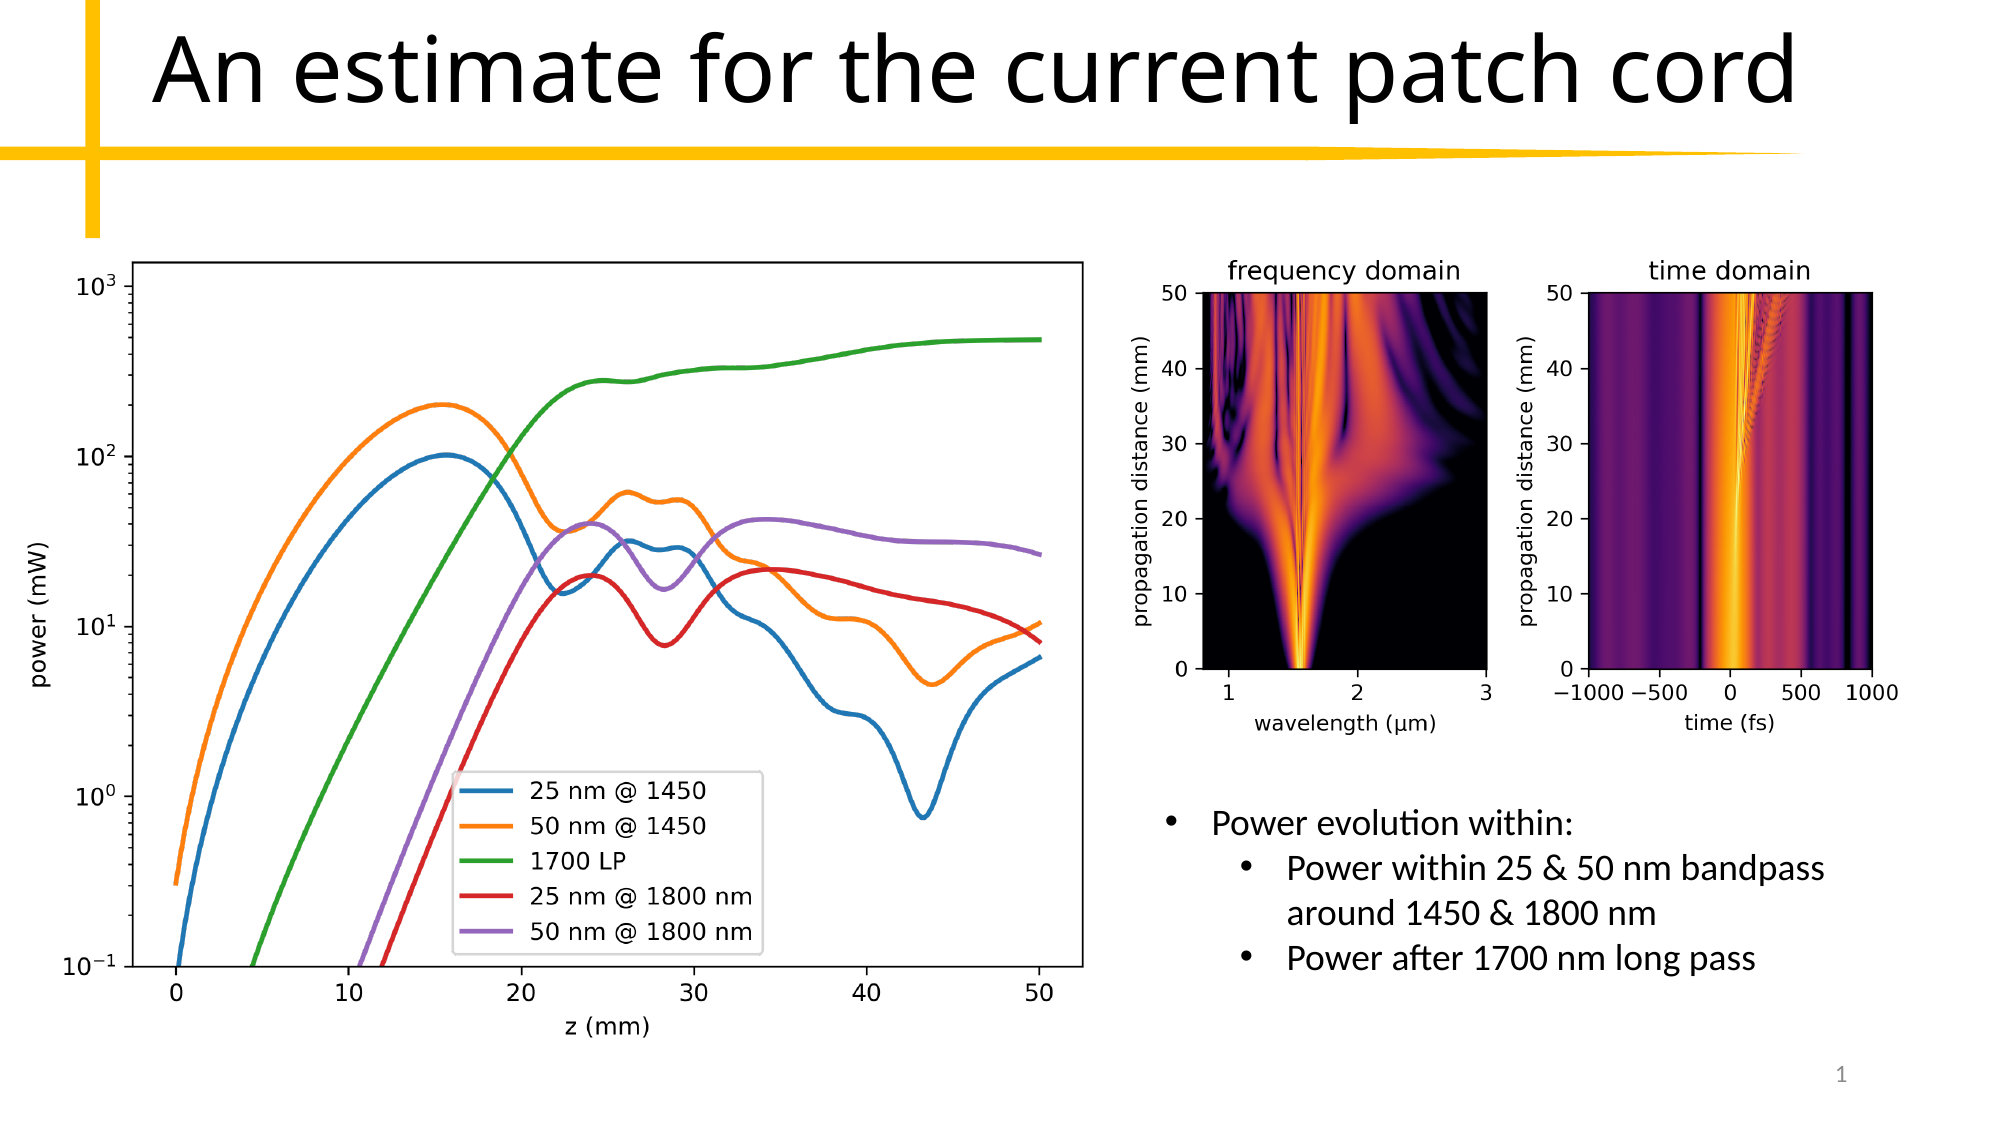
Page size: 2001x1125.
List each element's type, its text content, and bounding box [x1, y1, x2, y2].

slide_number 1 [1412, 1042, 1863, 1103]
picture [0, 236, 1922, 1067]
text_box Power evolution within: Power within 25 & 50 nm bandpass around 1450 & 1800 nm Power after 1700 nm long pass [1149, 790, 1890, 1031]
title An estimate for the current patch cord [137, 0, 1863, 147]
